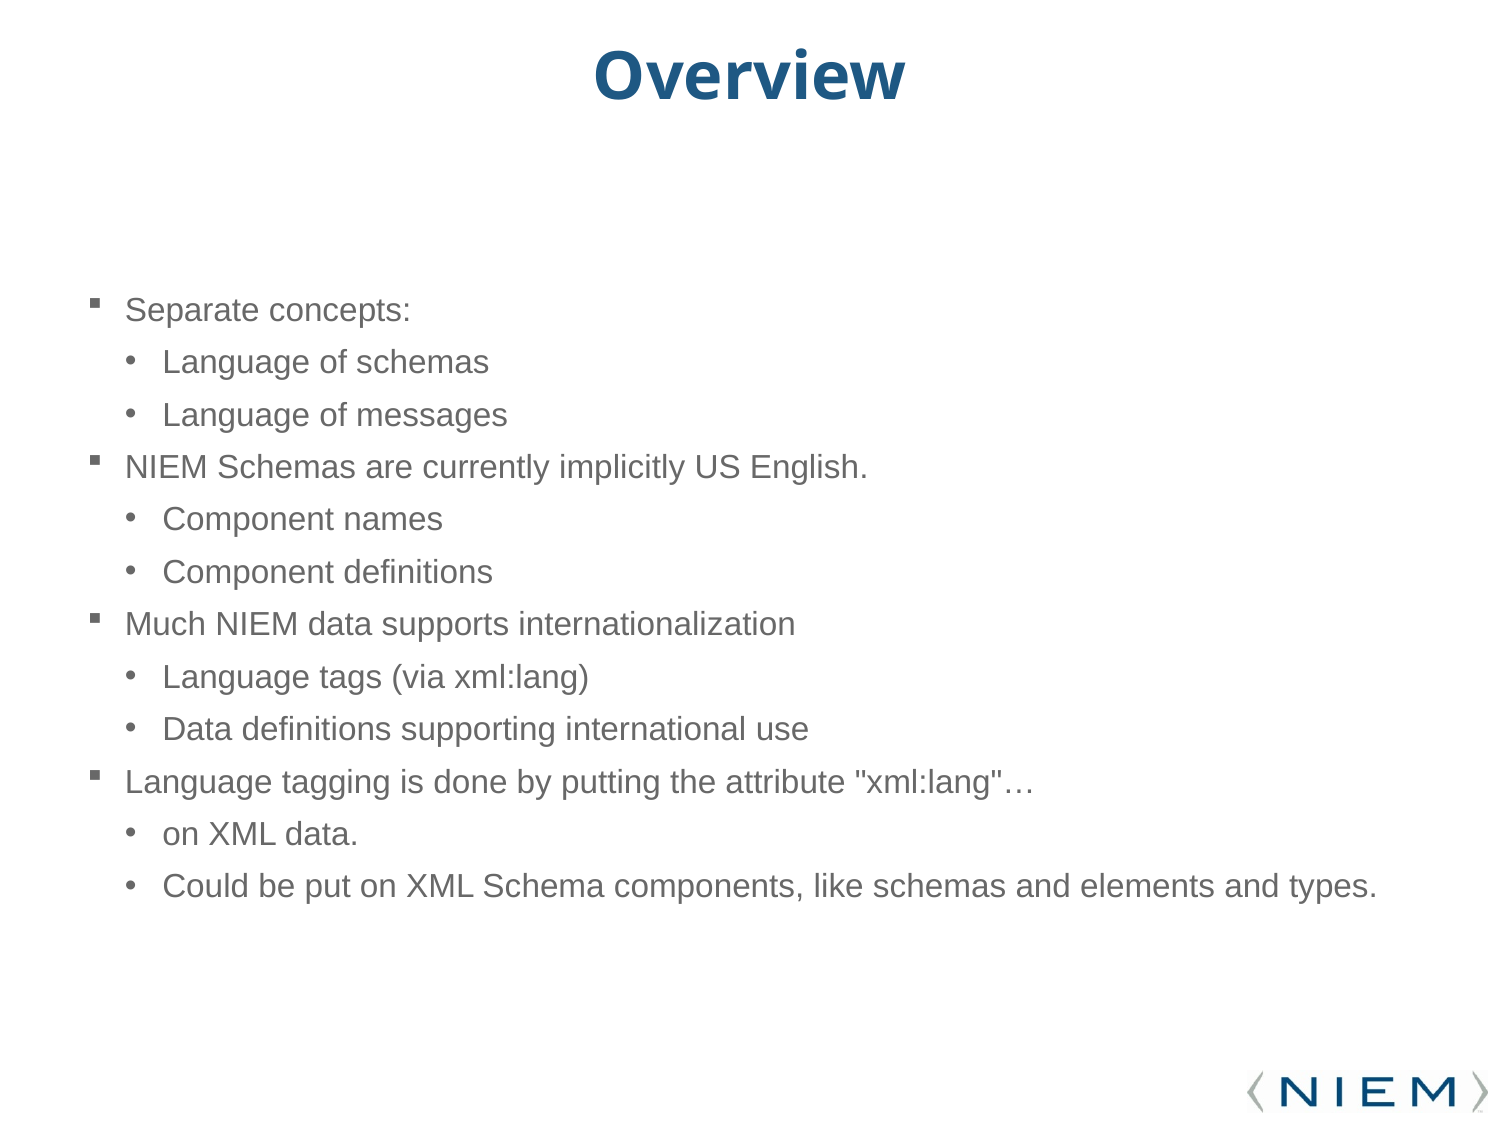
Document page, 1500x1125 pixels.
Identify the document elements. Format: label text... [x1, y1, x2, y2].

title Overview [0, 24, 1500, 175]
picture [1247, 1070, 1488, 1113]
list Separate concepts: Language of schemas Language of messages NIEM Schemas are currently implicitly US English. Component names Component definitions Much NIEM data supports internationalization Language tags (via xml:lang) Data definitions supporting international use Language tagging is done by putting the attribute "xml:lang"… on XML data. Could be put on XML Schema components, like schemas and elements and types. [66, 187, 1416, 1005]
